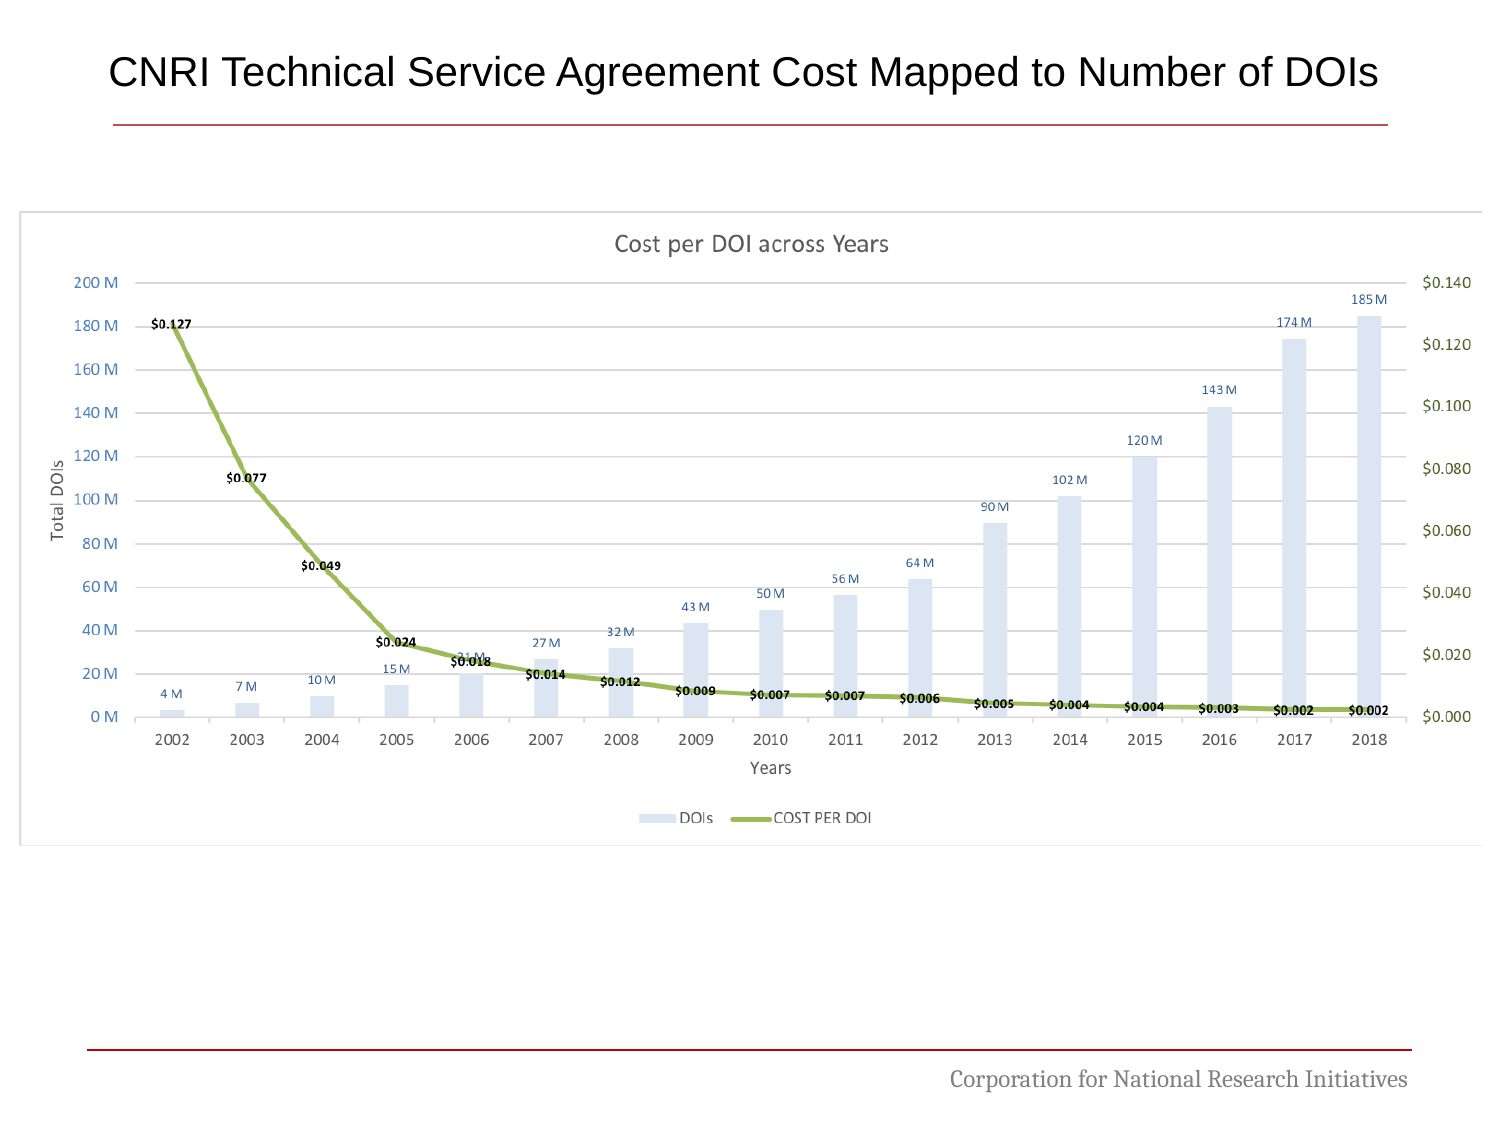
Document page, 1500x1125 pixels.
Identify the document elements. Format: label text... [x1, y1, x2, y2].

picture [19, 210, 1483, 846]
text_box CNRI Technical Service Agreement Cost Mapped to Number of DOIs [93, 37, 1407, 103]
